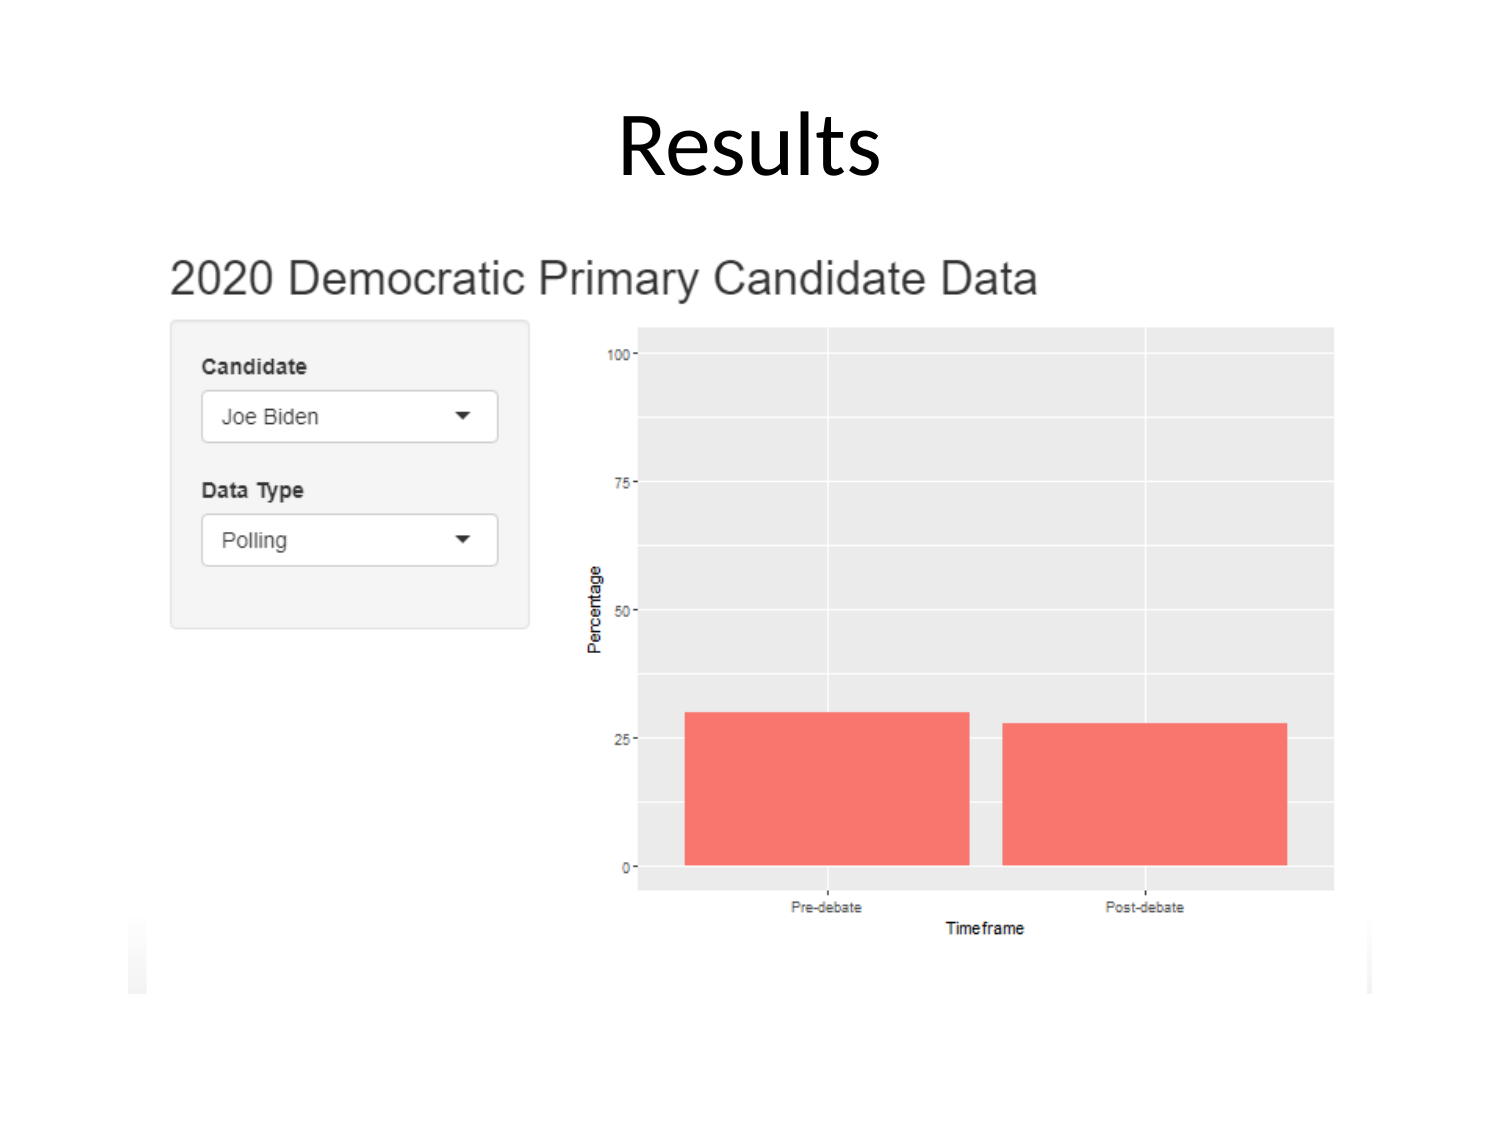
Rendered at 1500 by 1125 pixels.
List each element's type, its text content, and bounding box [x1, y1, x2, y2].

picture [128, 215, 1372, 994]
title Results [75, 45, 1425, 233]
